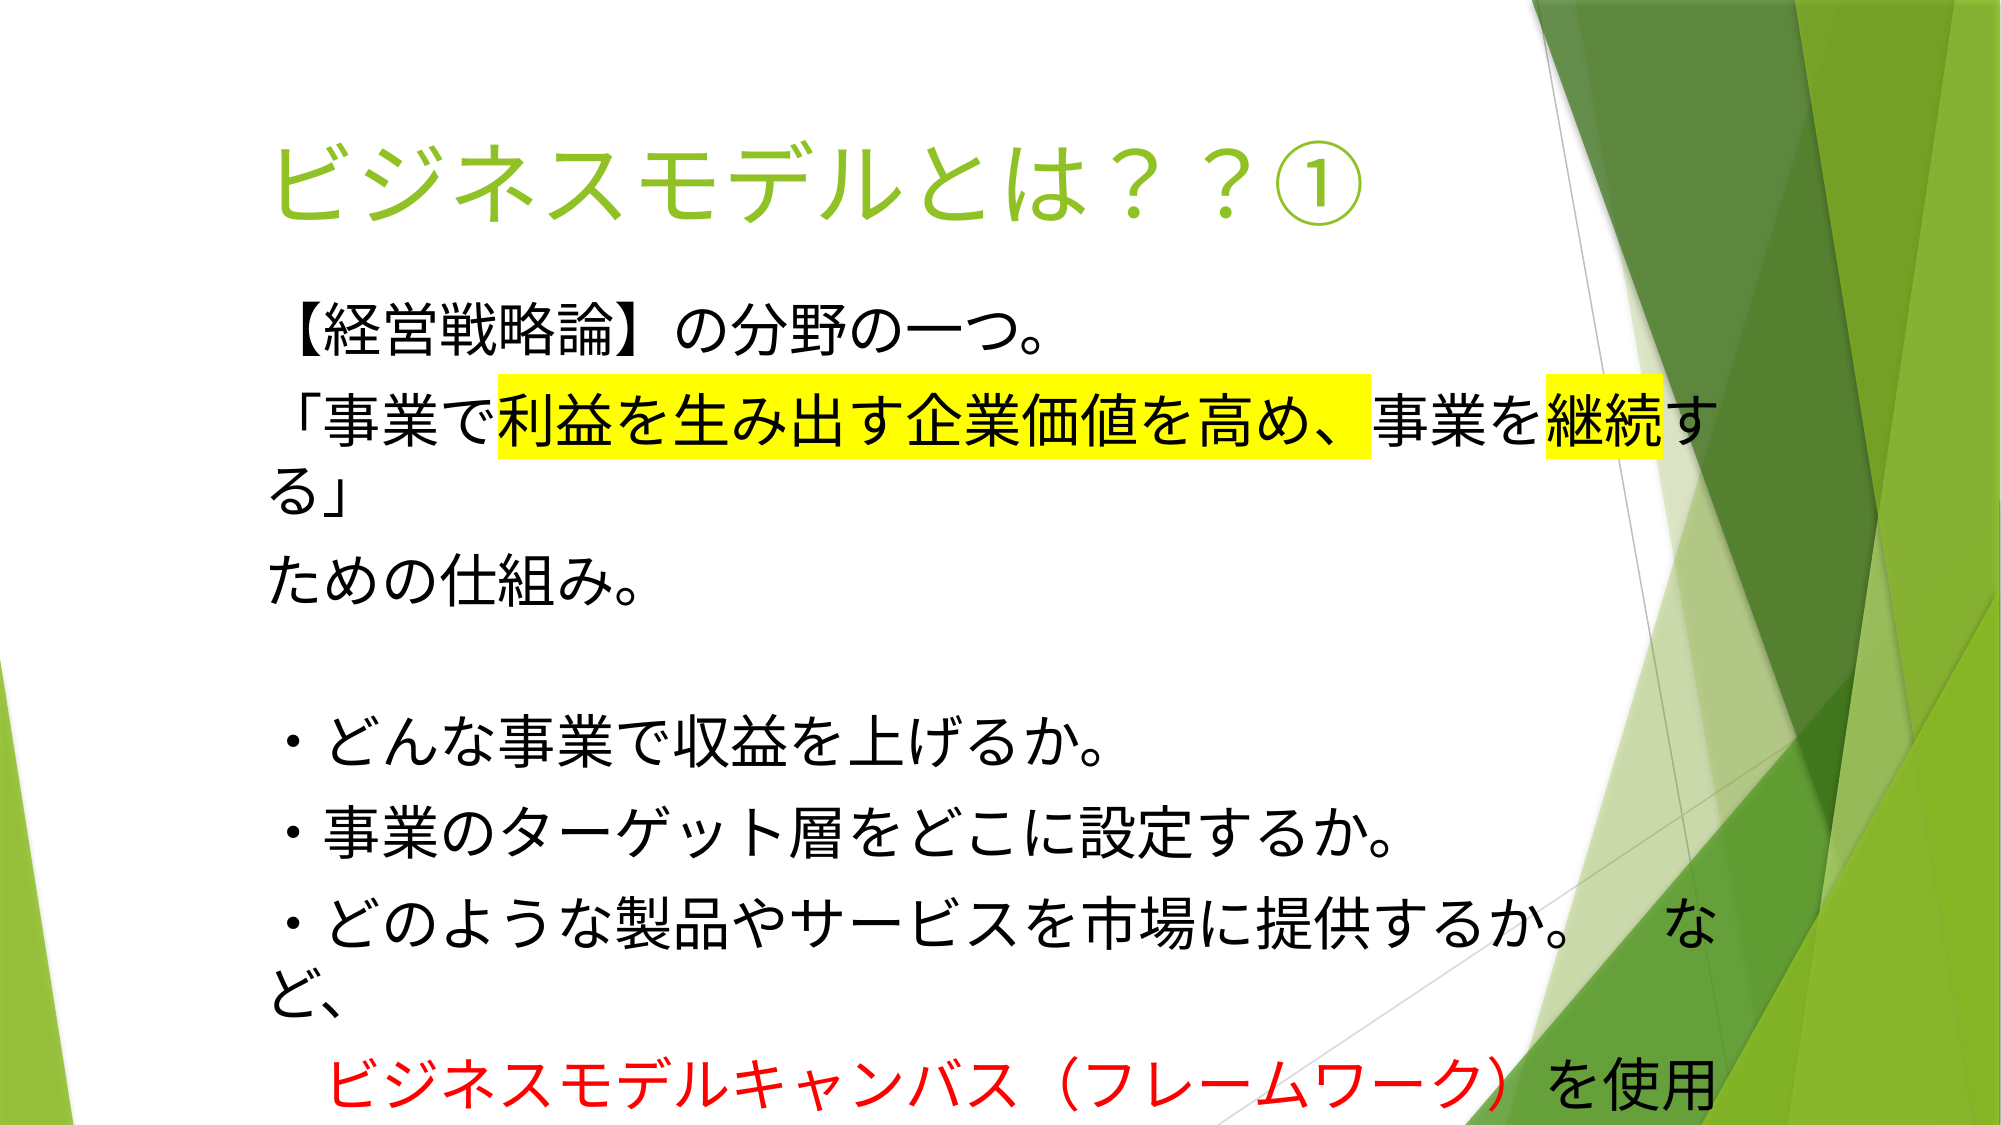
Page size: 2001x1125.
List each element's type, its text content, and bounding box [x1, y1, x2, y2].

title ビジネスモデルとは？？① [249, 119, 1749, 285]
list 【経営戦略論】の分野の一つ。 「事業で利益を生み出す企業価値を高め、事業を継続する」 ための仕組み。 ・どんな事業で収益を上げるか。 ・事業のターゲット層をどこに設定するか。 ・どのような製品やサービスを市場に提供するか。 など、 ビジネスモデルキャンバス（フレームワーク）を使用する。 [249, 285, 1749, 1125]
